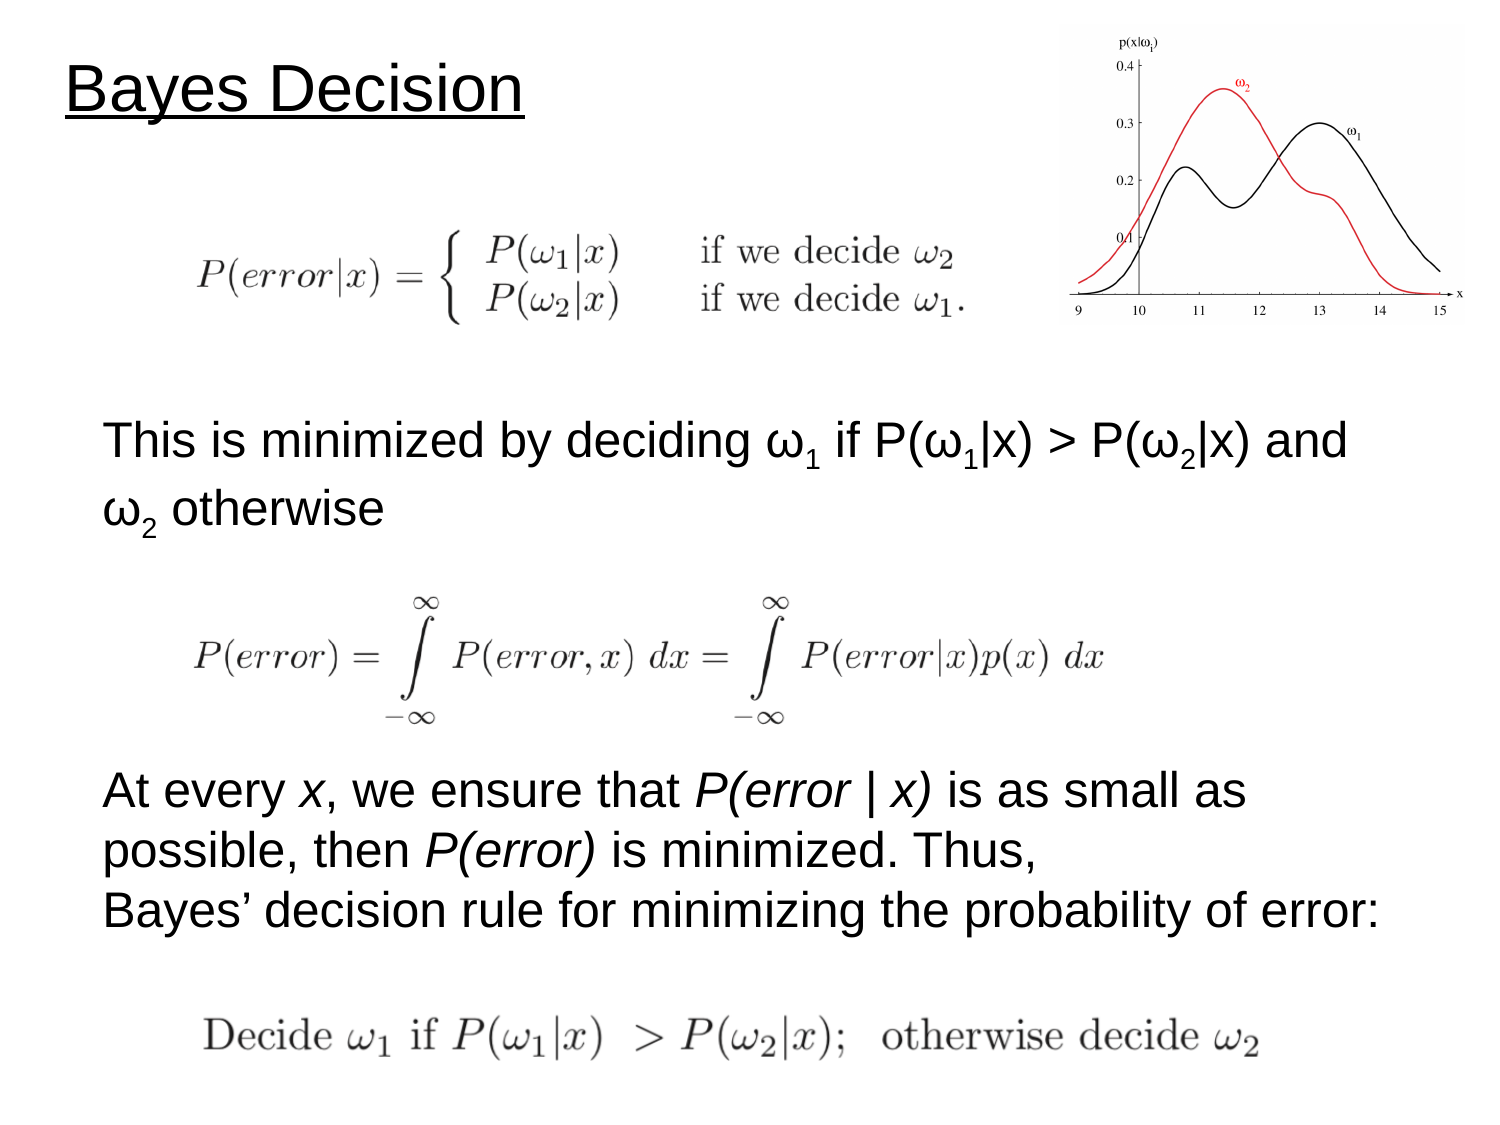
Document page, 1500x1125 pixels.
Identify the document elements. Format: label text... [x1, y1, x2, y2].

picture [1058, 24, 1465, 326]
picture [174, 987, 1263, 1080]
text_box Bayes Decision [49, 37, 1053, 138]
text_box At every x, we ensure that P(error | x) is as small as possible, then P(error) is minimized. Thus, Bayes’ decision rule for minimizing the probability of error: [87, 749, 1438, 945]
text_box This is minimized by deciding ω1 if P(ω1|x) > P(ω2|x) and ω2 otherwise [87, 399, 1425, 552]
picture [187, 196, 1001, 363]
picture [174, 562, 1151, 742]
